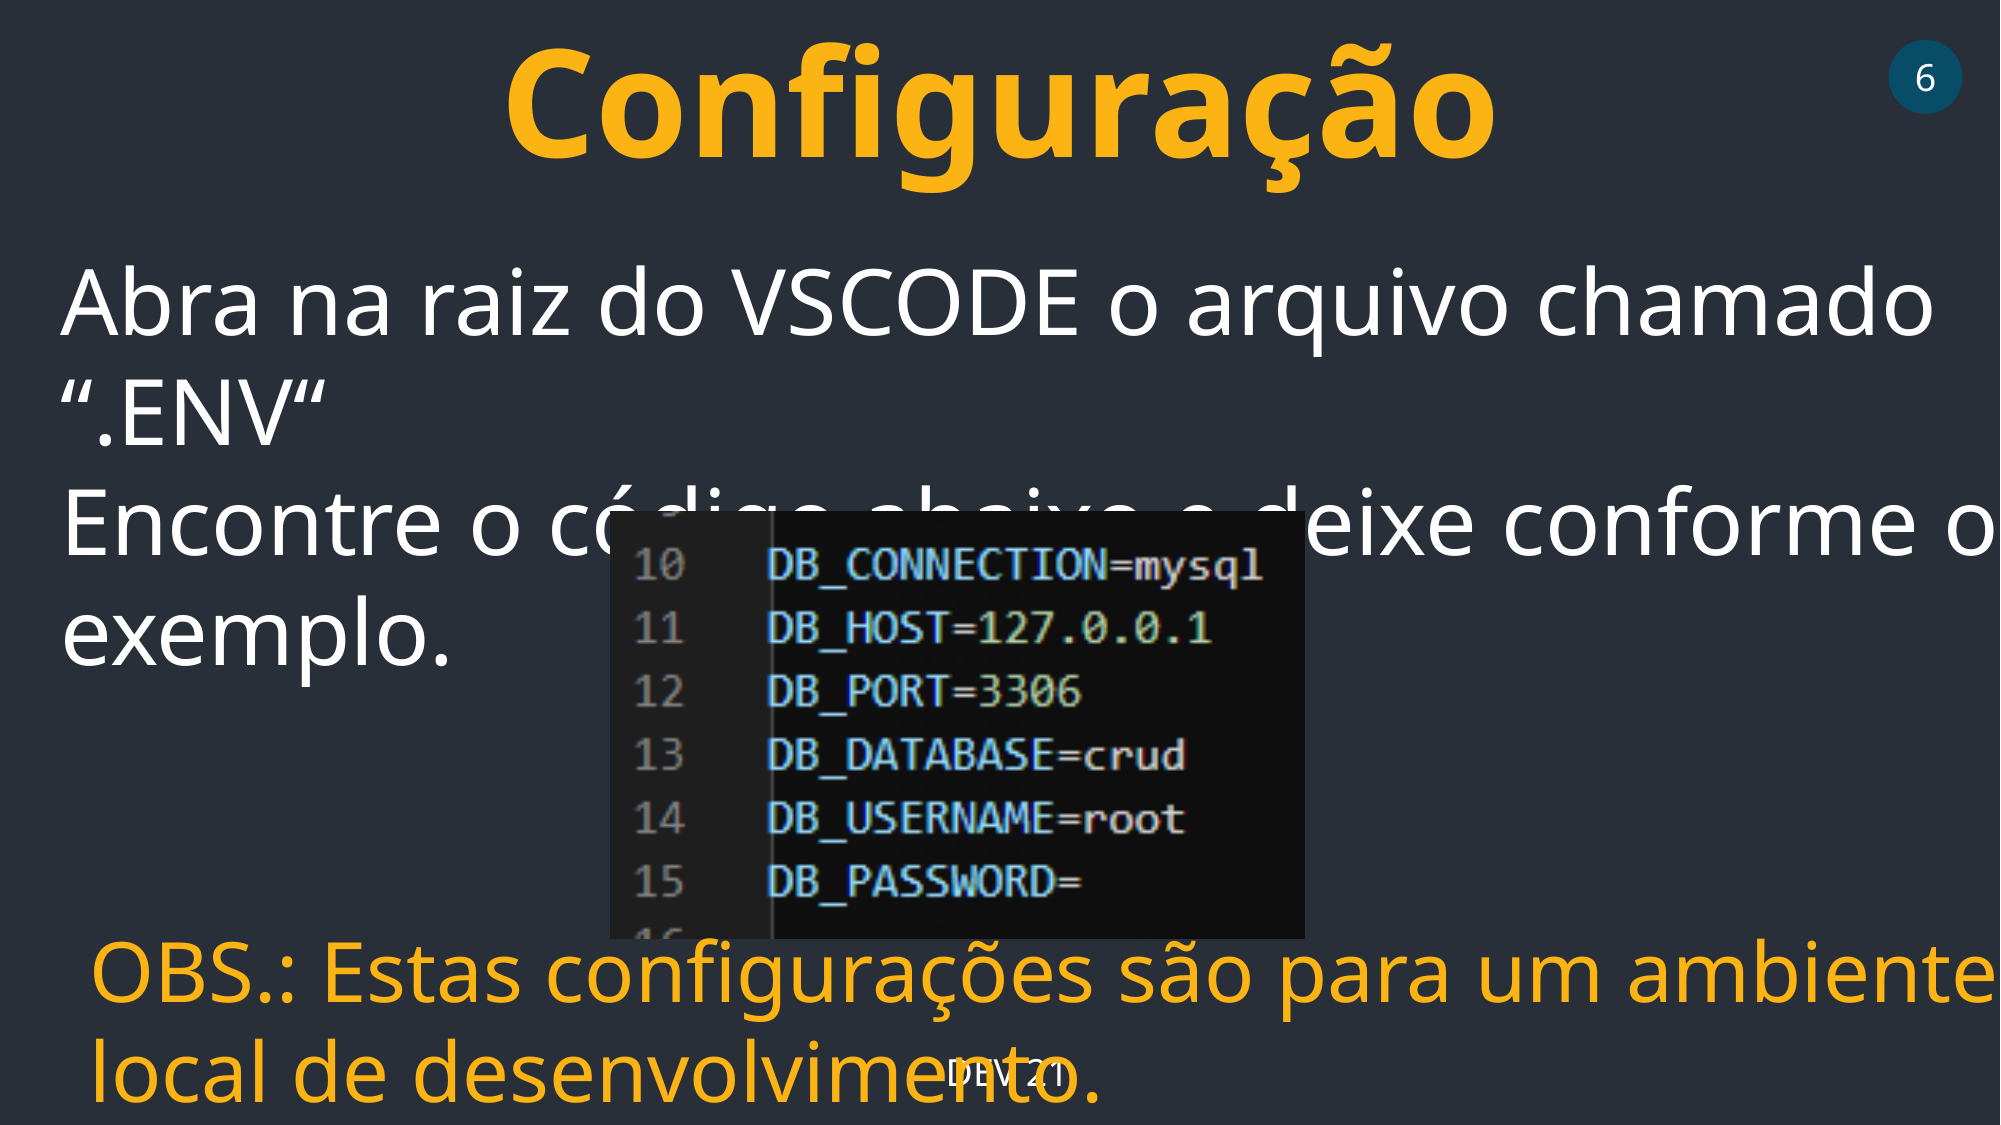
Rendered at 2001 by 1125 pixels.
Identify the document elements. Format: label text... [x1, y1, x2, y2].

picture [610, 510, 1305, 939]
text_box OBS.: Estas configurações são para um ambiente local de desenvolvimento. [75, 911, 2000, 1125]
text_box Configuração [0, 0, 2000, 195]
text_box Abra na raiz do VSCODE o arquivo chamado “.ENV“ Encontre o código abaixo e deixe conforme o exemplo. [45, 236, 2000, 692]
text_box 6 [1887, 38, 1964, 115]
